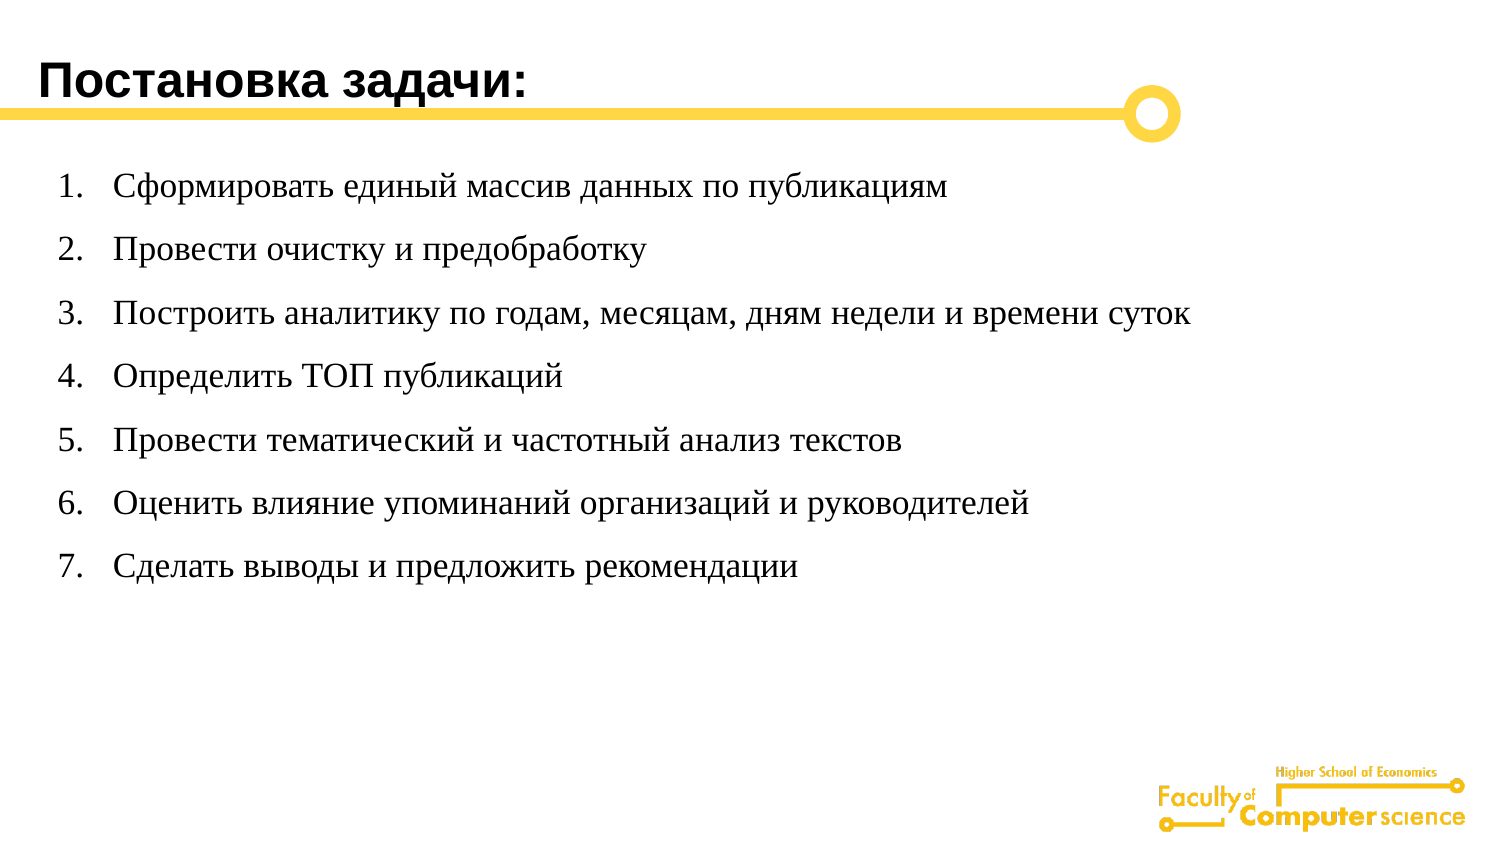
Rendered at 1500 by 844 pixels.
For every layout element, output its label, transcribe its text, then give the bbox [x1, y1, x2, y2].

text_box Постановка задачи: [22, 30, 1131, 92]
text_box Сформировать единый массив данных по публикациям Провести очистку и предобработку Построить аналитику по годам, месяцам, дням недели и времени суток Определить ТОП публикаций Провести тематический и частотный анализ текстов Оценить влияние упоминаний организаций и руководителей Сделать выводы и предложить рекомендации [22, 147, 1453, 600]
picture [1145, 749, 1477, 844]
text_box [1130, 91, 1175, 137]
